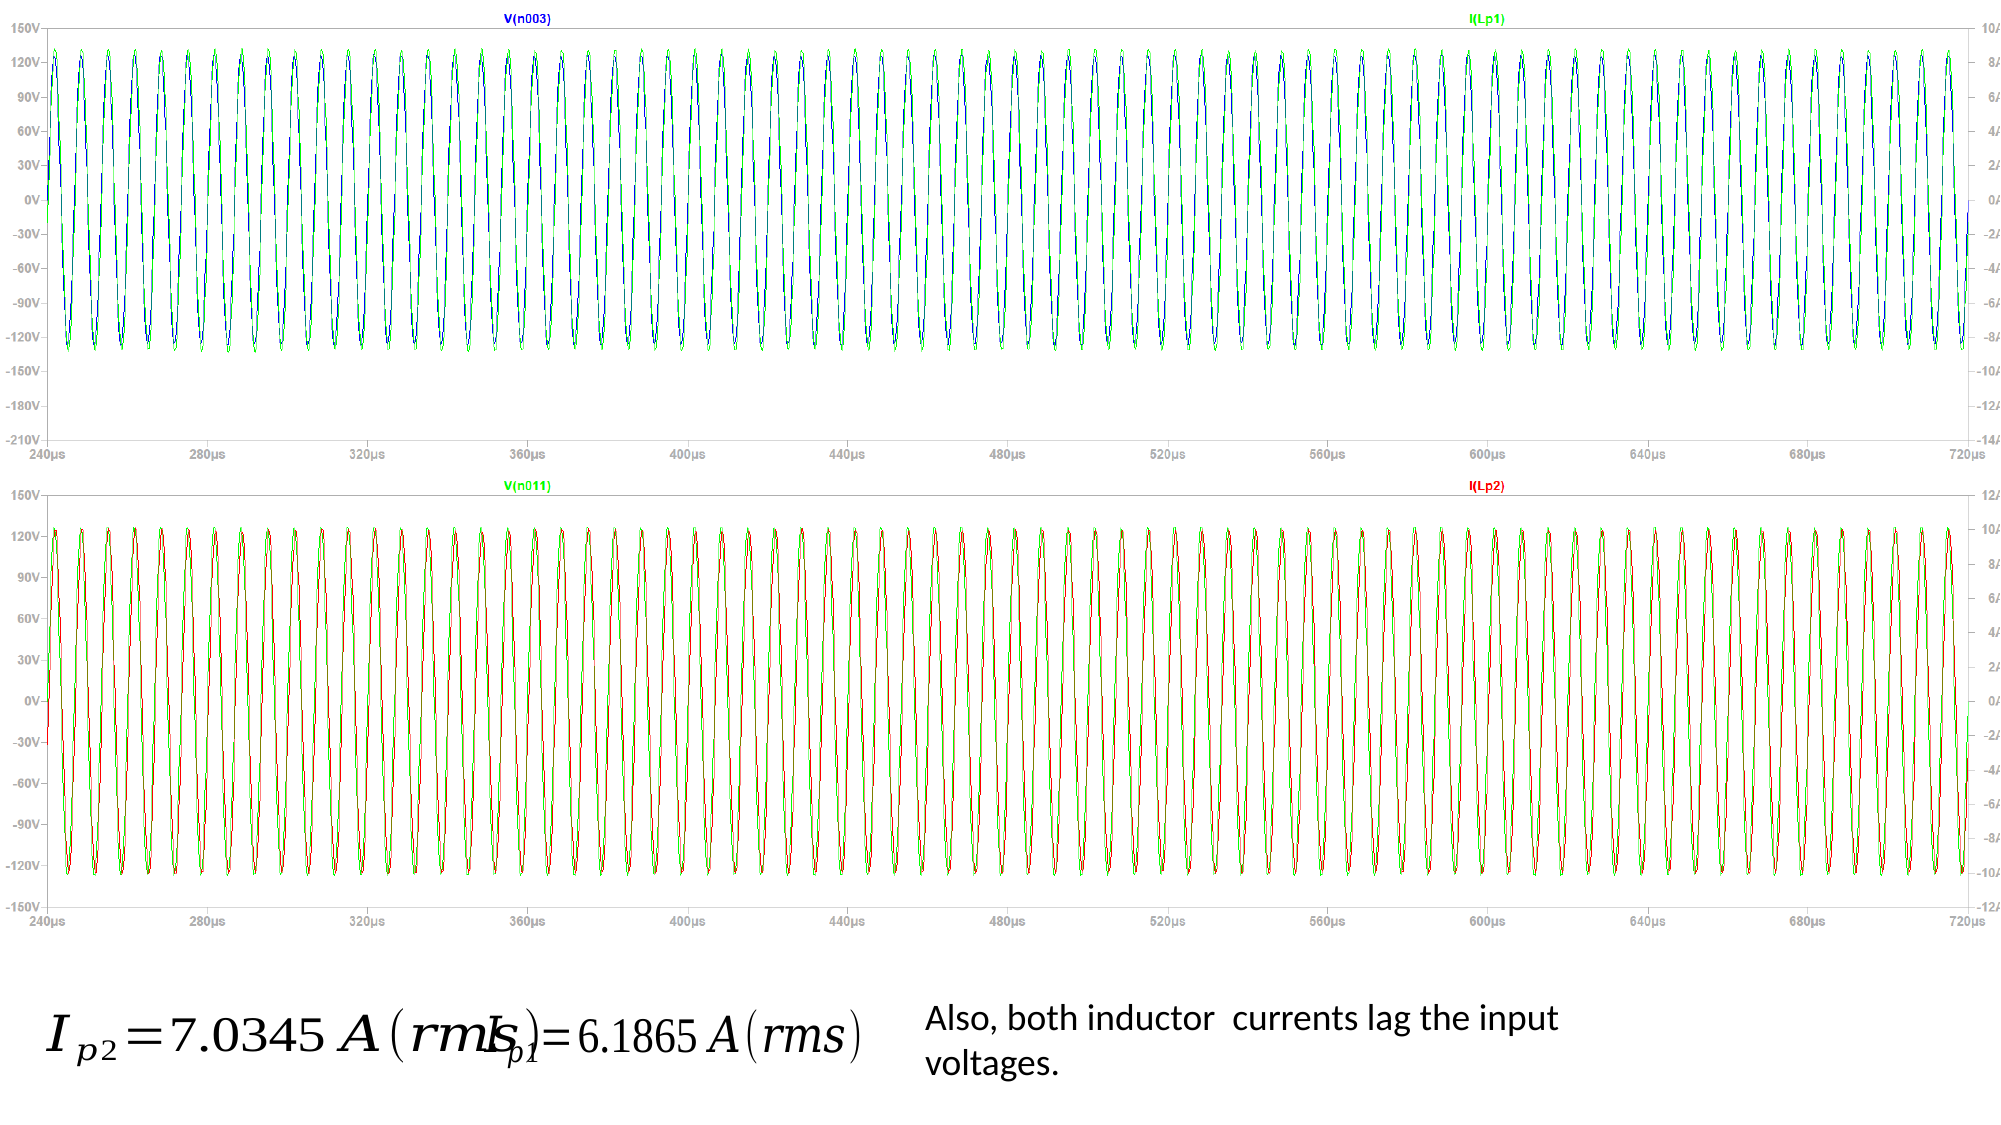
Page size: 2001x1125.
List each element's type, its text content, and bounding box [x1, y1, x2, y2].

text_box Also, both inductor currents lag the input voltages. [910, 985, 1641, 1091]
picture [5, 478, 2000, 930]
picture [5, 11, 2000, 463]
